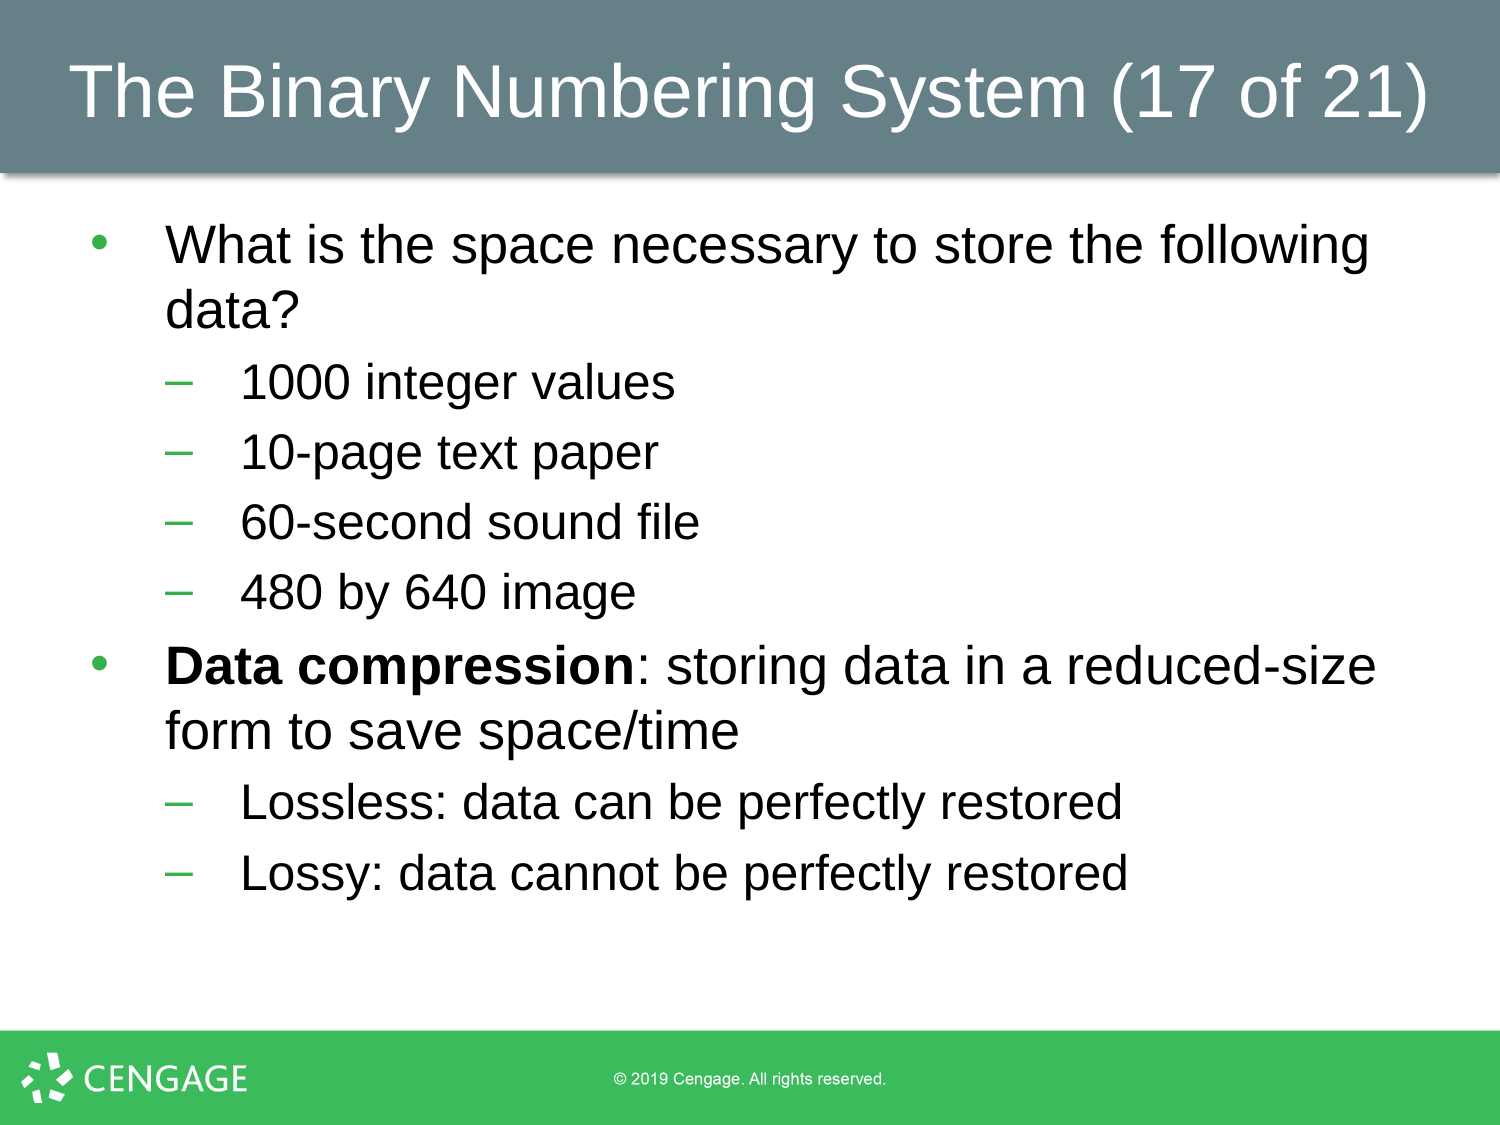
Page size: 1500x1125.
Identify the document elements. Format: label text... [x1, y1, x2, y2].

list What is the space necessary to store the following data? 1000 integer values 10-page text paper 60-second sound file 480 by 640 image Data compression: storing data in a reduced-size form to save space/time Lossless: data can be perfectly restored Lossy: data cannot be perfectly restored [75, 201, 1425, 1005]
picture [0, 174, 1500, 1125]
title The Binary Numbering System (17 of 21) [0, 0, 1500, 174]
